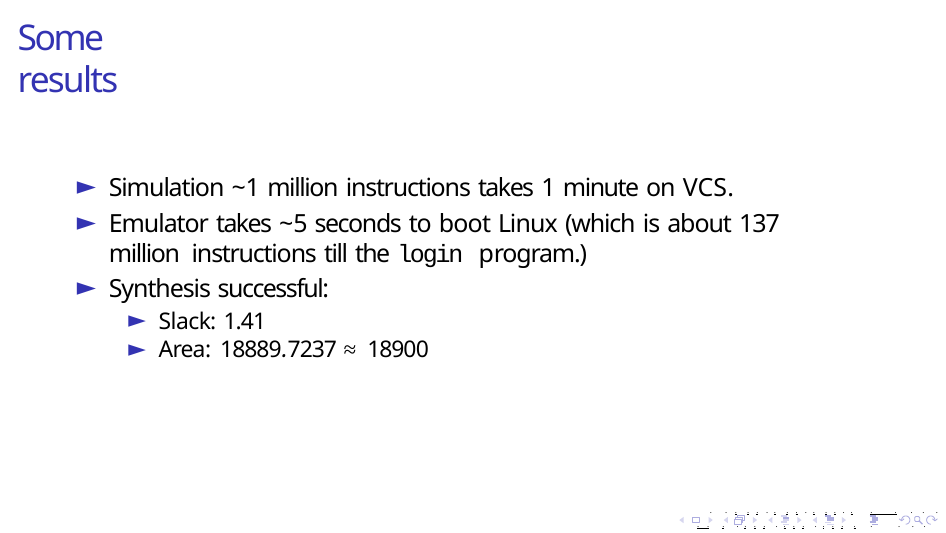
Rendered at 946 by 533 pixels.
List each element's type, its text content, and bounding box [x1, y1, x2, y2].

text_box Simulation ~1 million instructions takes 1 minute on VCS. Emulator takes ~5 seconds to boot Linux (which is about 137 million instructions till the login program.) Synthesis successful: Slack: 1.41 Area: 18889.7237 ≈ 18900 [70, 163, 820, 363]
title Some results [15, 12, 199, 104]
text_box . . . . . . . . . . . . . . . . . . . . . . . . . . . . . . . [671, 498, 857, 530]
text_box . . . . . . . . . [868, 498, 943, 530]
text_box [898, 515, 939, 526]
